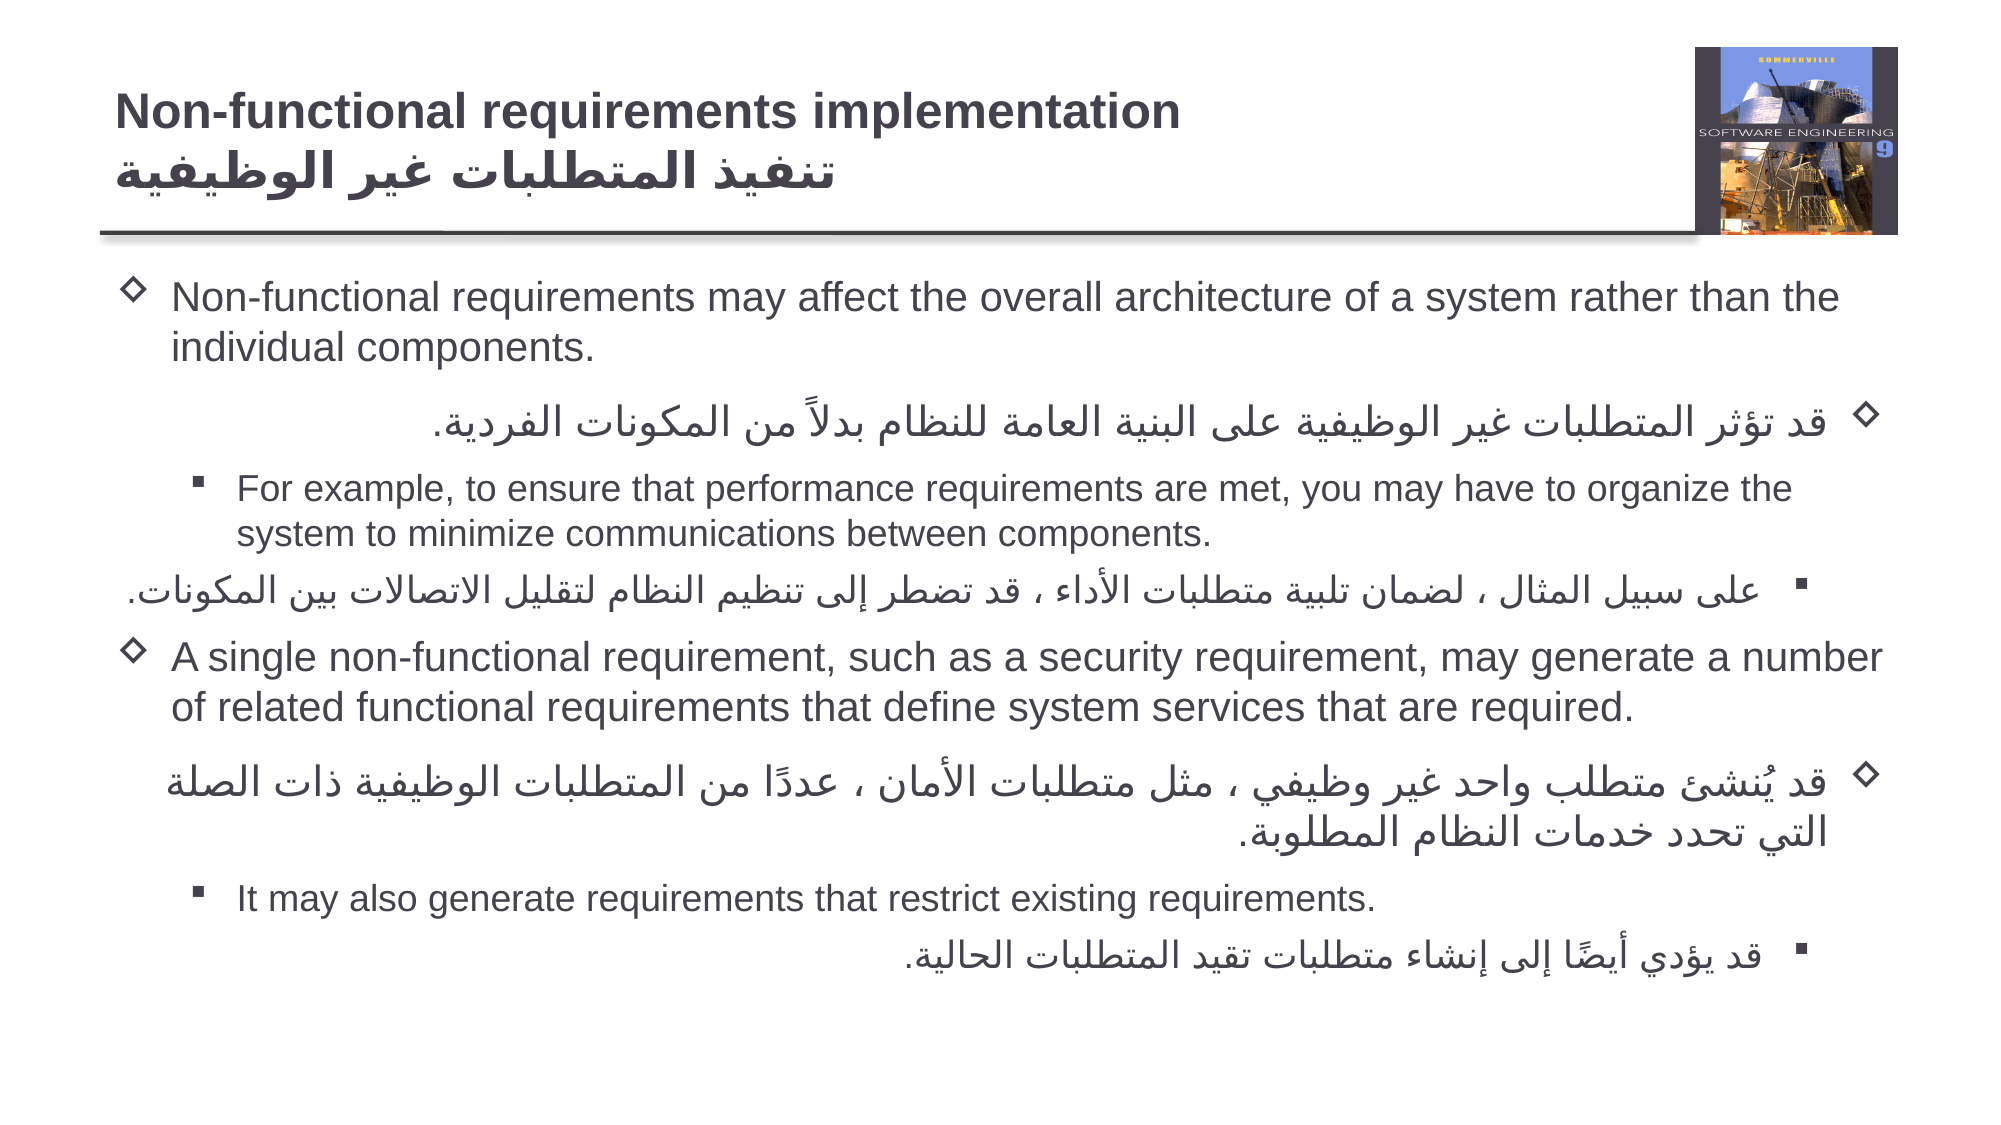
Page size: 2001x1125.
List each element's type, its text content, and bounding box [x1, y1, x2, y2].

picture [1696, 47, 1898, 235]
list Non-functional requirements may affect the overall architecture of a system rather than the individual components. قد تؤثر المتطلبات غير الوظيفية على البنية العامة للنظام بدلاً من المكونات الفردية. For example, to ensure that performance requirements are met, you may have to organize the system to minimize communications between components. على سبيل المثال ، لضمان تلبية متطلبات الأداء ، قد تضطر إلى تنظيم النظام لتقليل الاتصالات بين المكونات. A single non-functional requirement, such as a security requirement, may generate a number of related functional requirements that define system services that are required. قد يُنشئ متطلب واحد غير وظيفي ، مثل متطلبات الأمان ، عددًا من المتطلبات الوظيفية ذات الصلة التي تحدد خدمات النظام المطلوبة. It may also generate requirements that restrict existing requirements. قد يؤدي أيضًا إلى إنشاء متطلبات تقيد المتطلبات الحالية. [99, 262, 1900, 1005]
title Non-functional requirements implementation تنفيذ المتطلبات غير الوظيفية [99, 44, 1696, 233]
